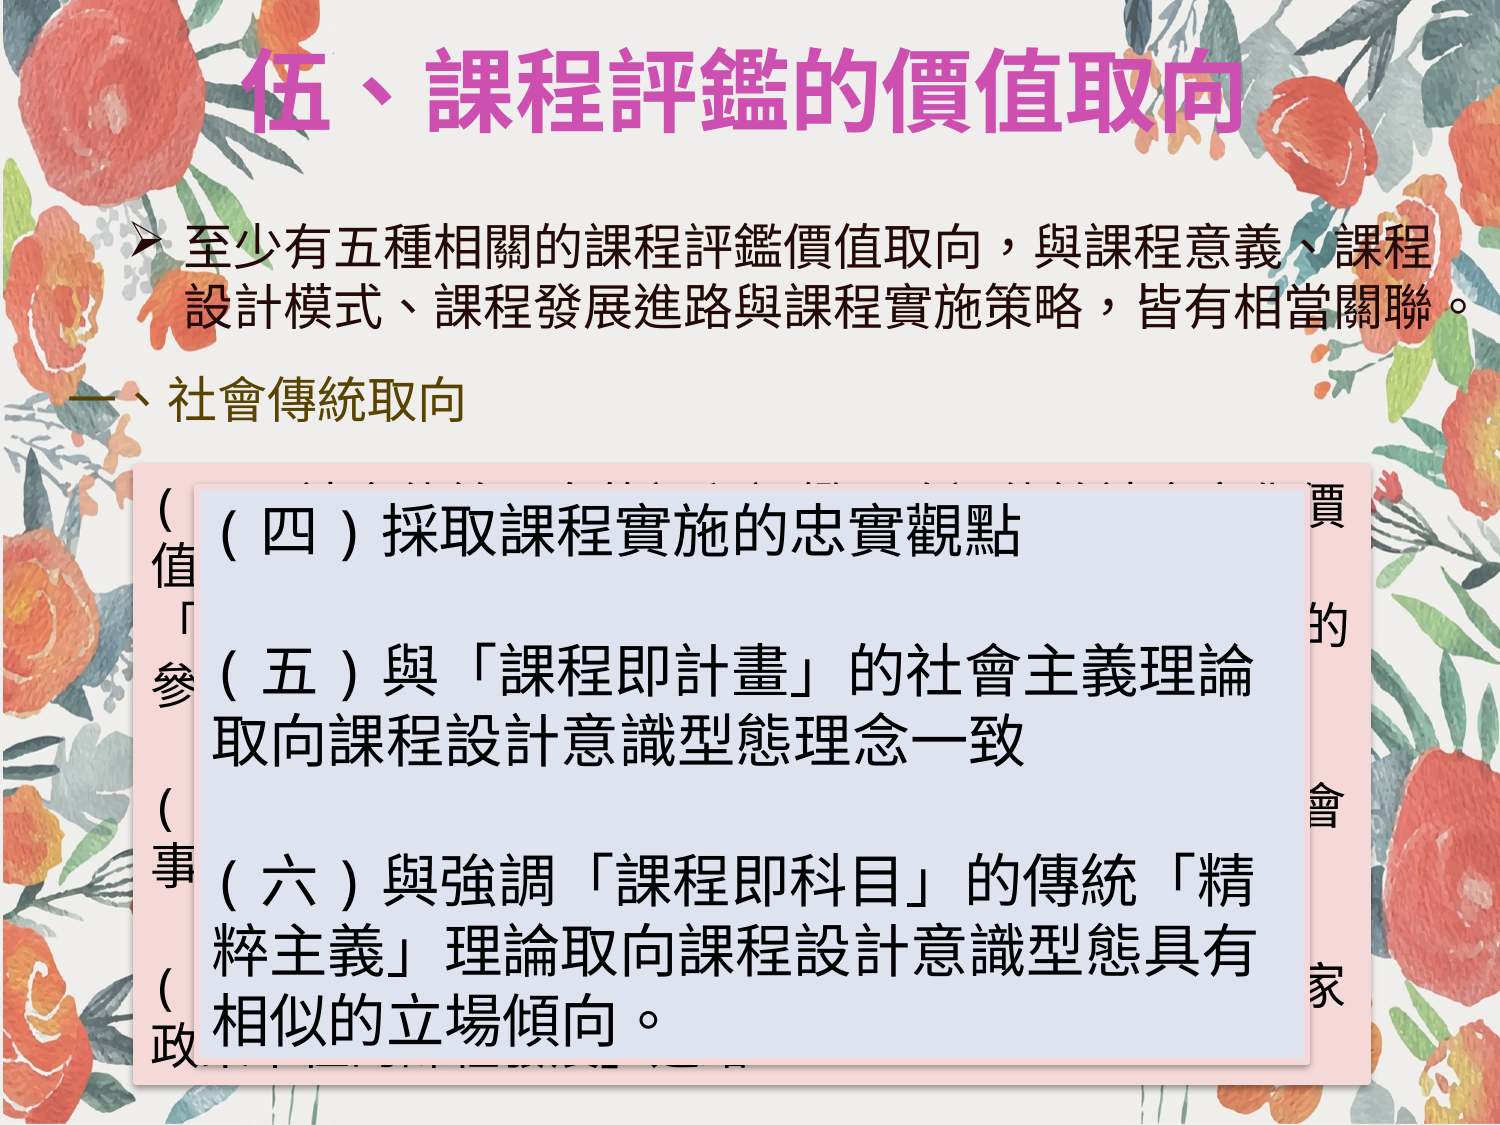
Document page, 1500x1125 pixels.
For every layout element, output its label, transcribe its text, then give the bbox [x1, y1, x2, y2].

title （三）差距模式的評鑑包括五個階段： [0, 0, 1500, 1125]
title 伍、課程評鑑的價值取向 [112, 0, 1378, 183]
text_box (一)社會傳統取向的課程評鑑，強調傳統社會文化價值與倫理道德的涵化。例如：透過「公民與道德」或「生活與倫理」的考試成績，作為評鑑學生德育成績的參考依據；以量化的操行分數代表學生的德育成績。 (二)評鑑的目的旨在瞭解課程中的成人所認定的社會事實、技能與文化價值是否被有效地傳遞。 (三)此種課程評鑑的社會傳統價值取向，重視「國家政策本位的課程發展」進路 [133, 464, 1371, 1085]
text_box (四)採取課程實施的忠實觀點 (五)與「課程即計畫」的社會主義理論取向課程設計意識型態理念一致 (六)與強調「課程即科目」的傳統「精粹主義」理論取向課程設計意識型態具有相似的立場傾向。 [194, 484, 1310, 1065]
list 至少有五種相關的課程評鑑價值取向，與課程意義、課程設計模式、課程發展進路與課程實施策略，皆有相當關聯。 [112, 208, 1463, 367]
text_box 一、社會傳統取向 [52, 361, 483, 437]
